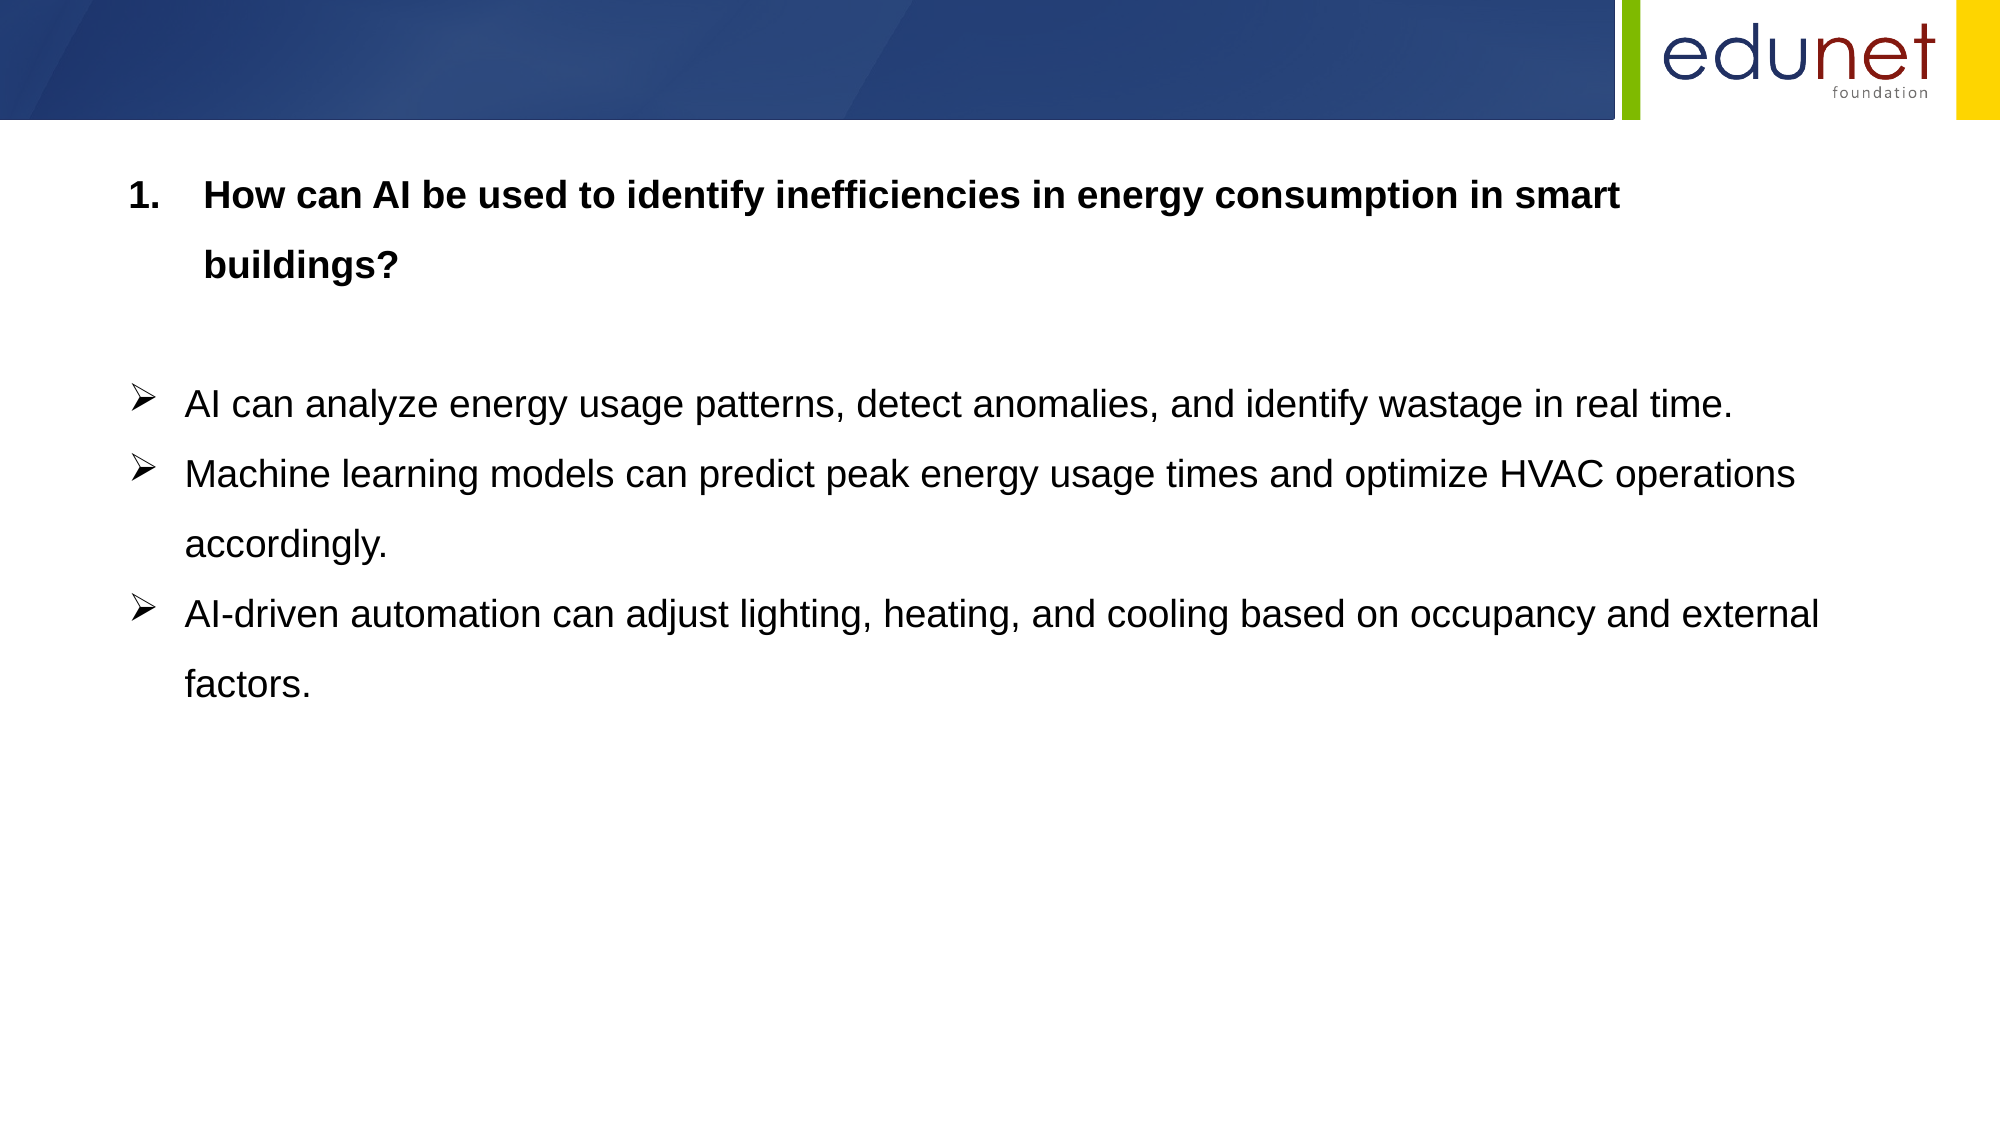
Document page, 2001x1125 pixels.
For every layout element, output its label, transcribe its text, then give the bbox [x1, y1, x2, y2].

picture [1652, 12, 1948, 108]
text_box How can AI be used to identify inefficiencies in energy consumption in smart buildings? AI can analyze energy usage patterns, detect anomalies, and identify wastage in real time. Machine learning models can predict peak energy usage times and optimize HVAC operations accordingly. AI-driven automation can adjust lighting, heating, and cooling based on occupancy and external factors. [113, 138, 1841, 783]
